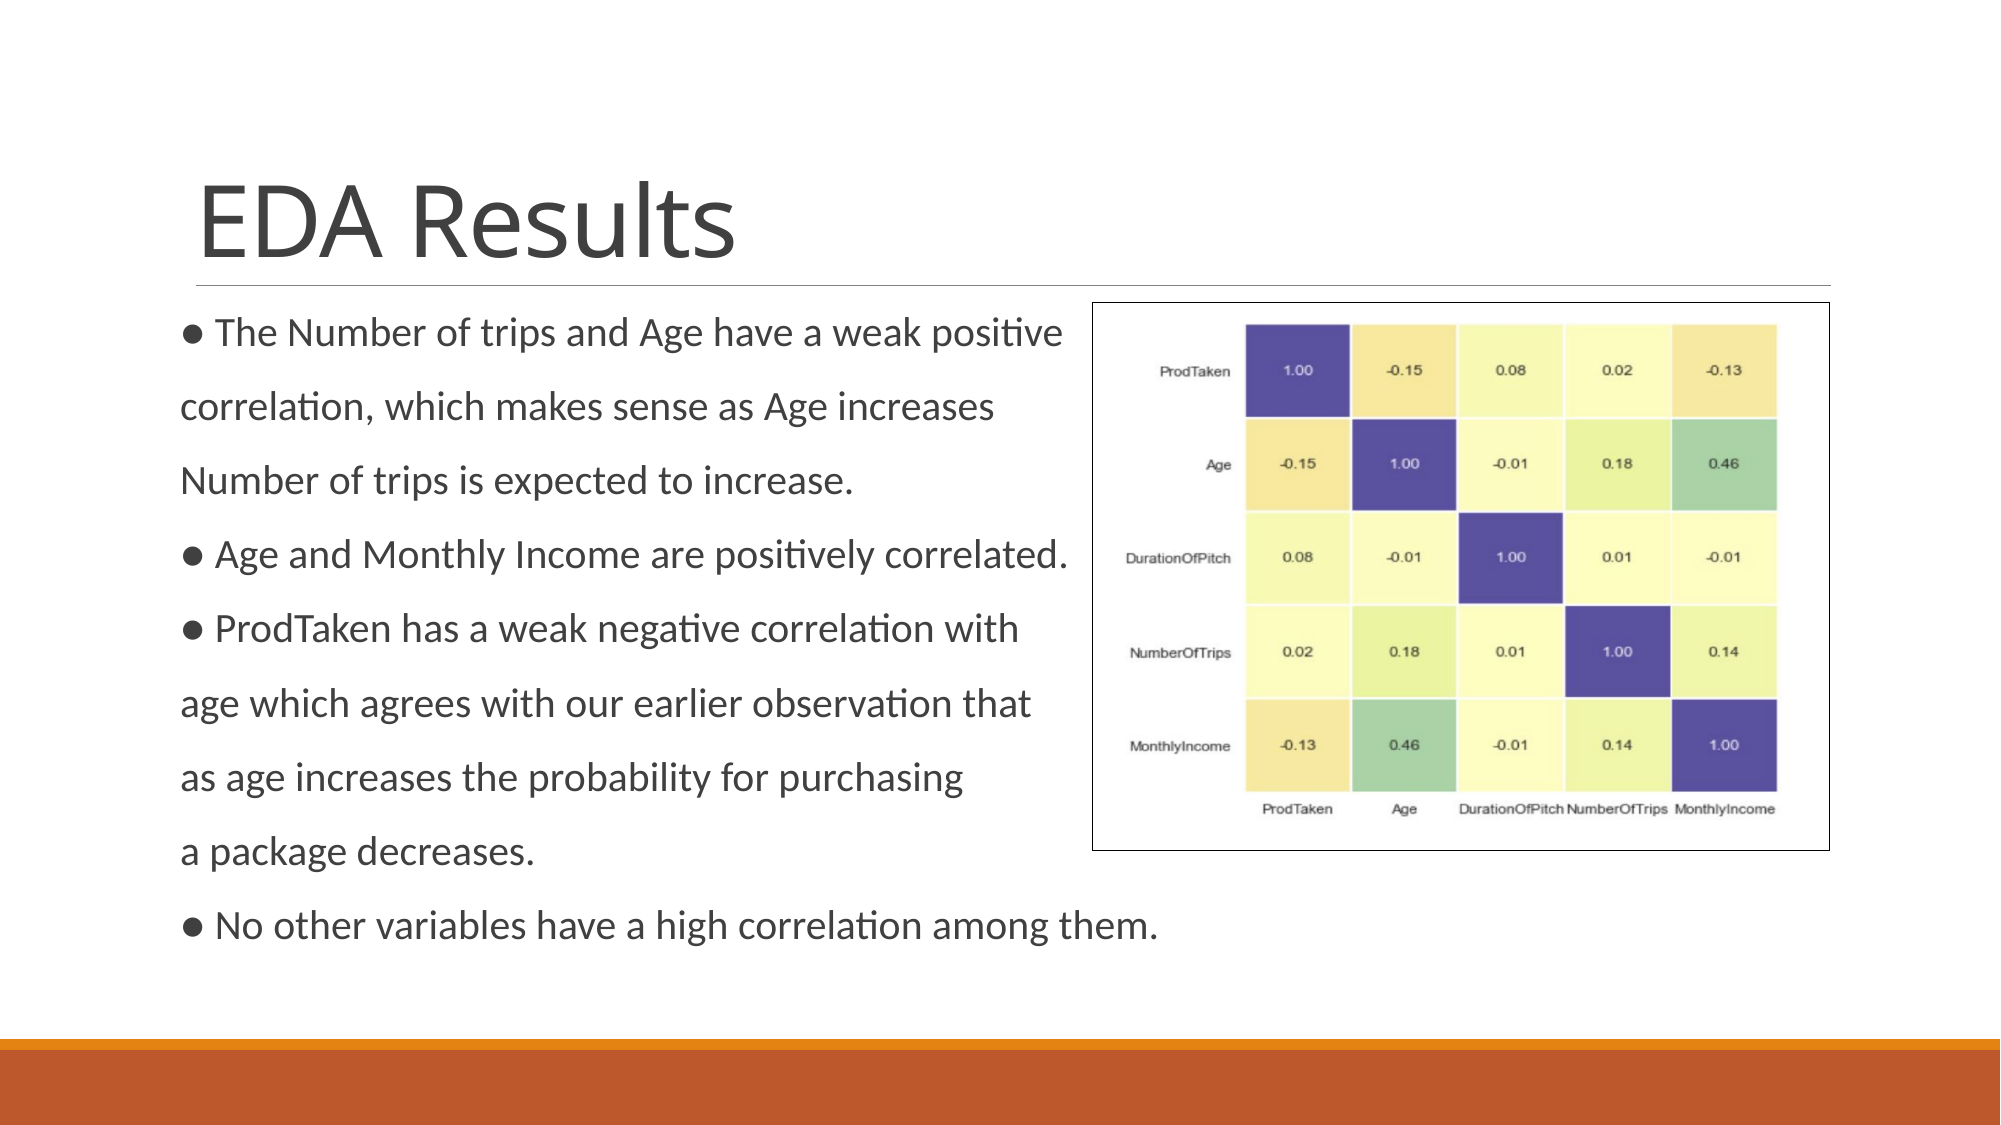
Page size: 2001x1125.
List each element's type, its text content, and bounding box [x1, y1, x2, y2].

picture [1091, 302, 1831, 852]
list ● The Number of trips and Age have a weak positive correlation, which makes sense as Age increases Number of trips is expected to increase. ● Age and Monthly Income are positively correlated. ● ProdTaken has a weak negative correlation with age which agrees with our earlier observation that as age increases the probability for purchasing a package decreases. ● No other variables have a high correlation among them. [180, 302, 1830, 963]
title EDA Results [180, 47, 1830, 285]
